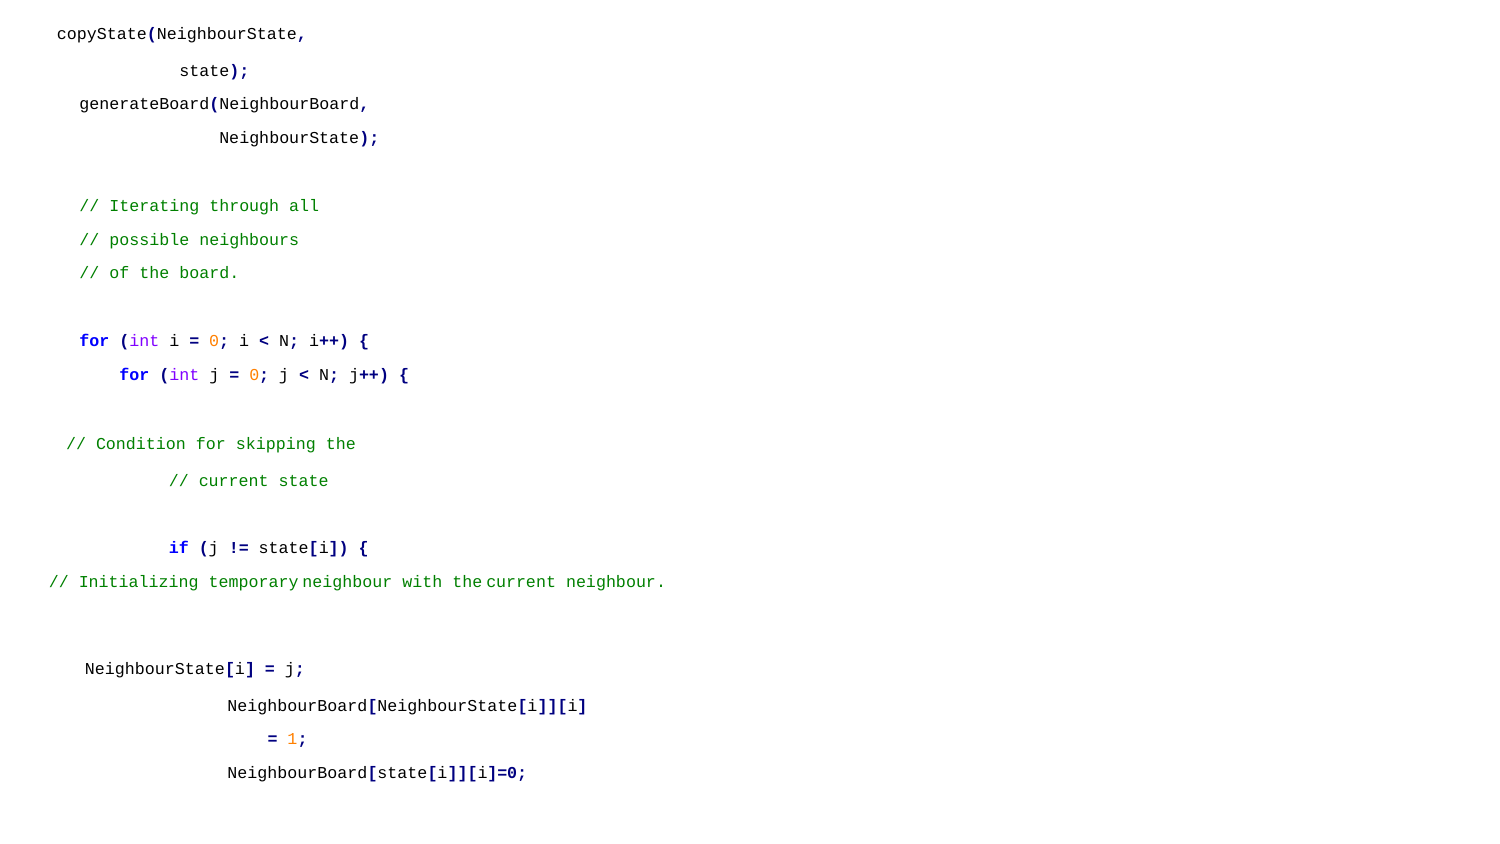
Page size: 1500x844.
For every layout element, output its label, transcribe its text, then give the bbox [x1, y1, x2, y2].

text_box copyState(NeighbourState, state); generateBoard(NeighbourBoard, NeighbourState); // Iterating through all // possible neighbours // of the board. for (int i = 0; i < N; i++) { for (int j = 0; j < N; j++) { [28, 2, 638, 399]
text_box NeighbourState[i] = j; NeighbourBoard[NeighbourState[i]][i] = 1; NeighbourBoard[state[i]][i]=0; [56, 637, 807, 790]
text_box // Condition for skipping the // current state if (j != state[i]) { // Initializing temporary neighbour with the current neighbour. [37, 412, 788, 600]
